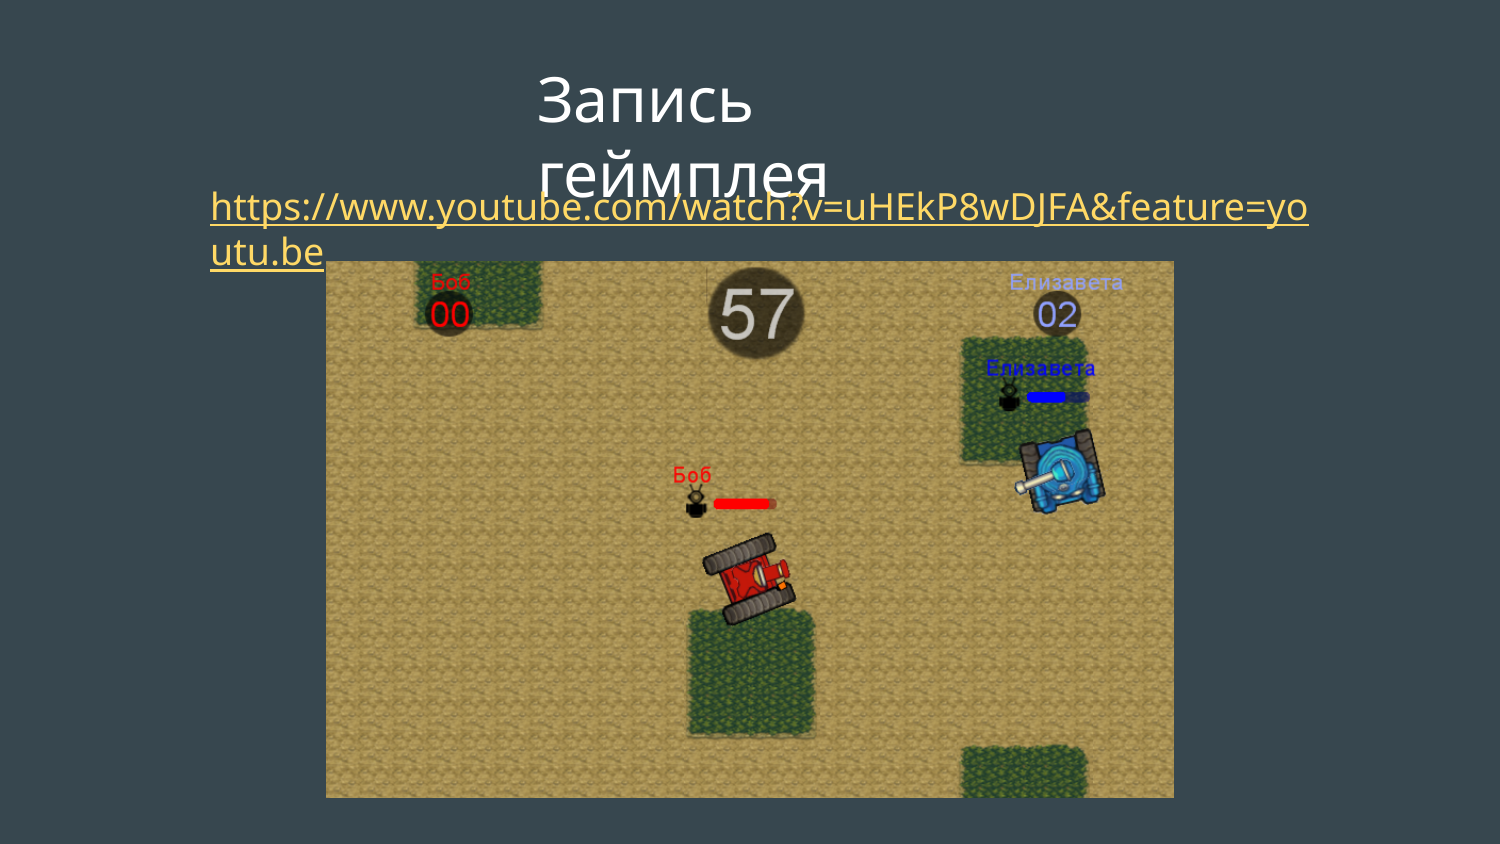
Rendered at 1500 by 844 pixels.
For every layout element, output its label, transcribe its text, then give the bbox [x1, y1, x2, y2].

list https://www.youtube.com/watch?v=uHEkP8wDJFA&feature=youtu.be [195, 160, 1334, 230]
title Запись геймплея [522, 44, 1007, 139]
picture [326, 261, 1174, 798]
